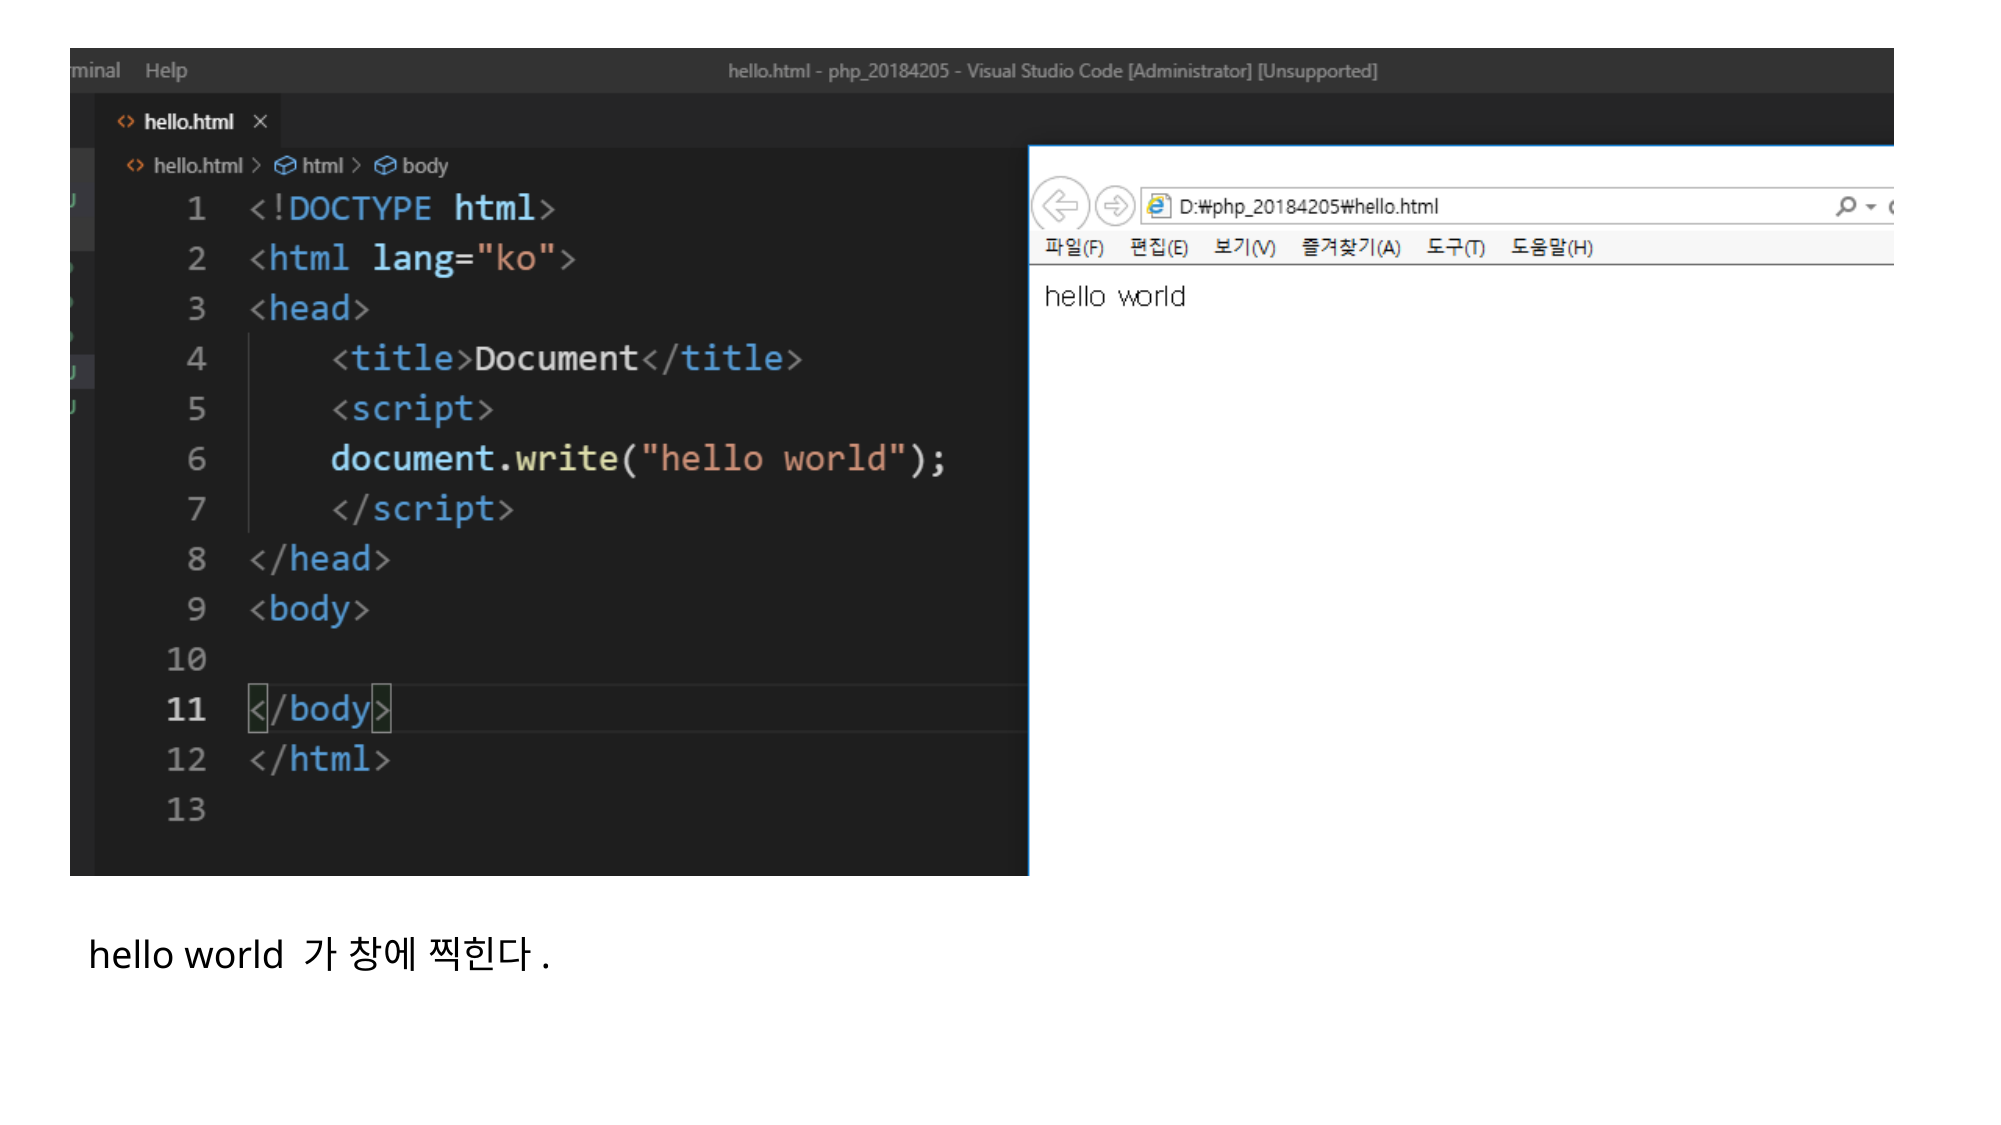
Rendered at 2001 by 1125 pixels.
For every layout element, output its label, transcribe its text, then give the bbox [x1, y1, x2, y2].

picture [70, 48, 1894, 876]
text_box hello world 가 창에 찍힌다. [73, 923, 566, 984]
